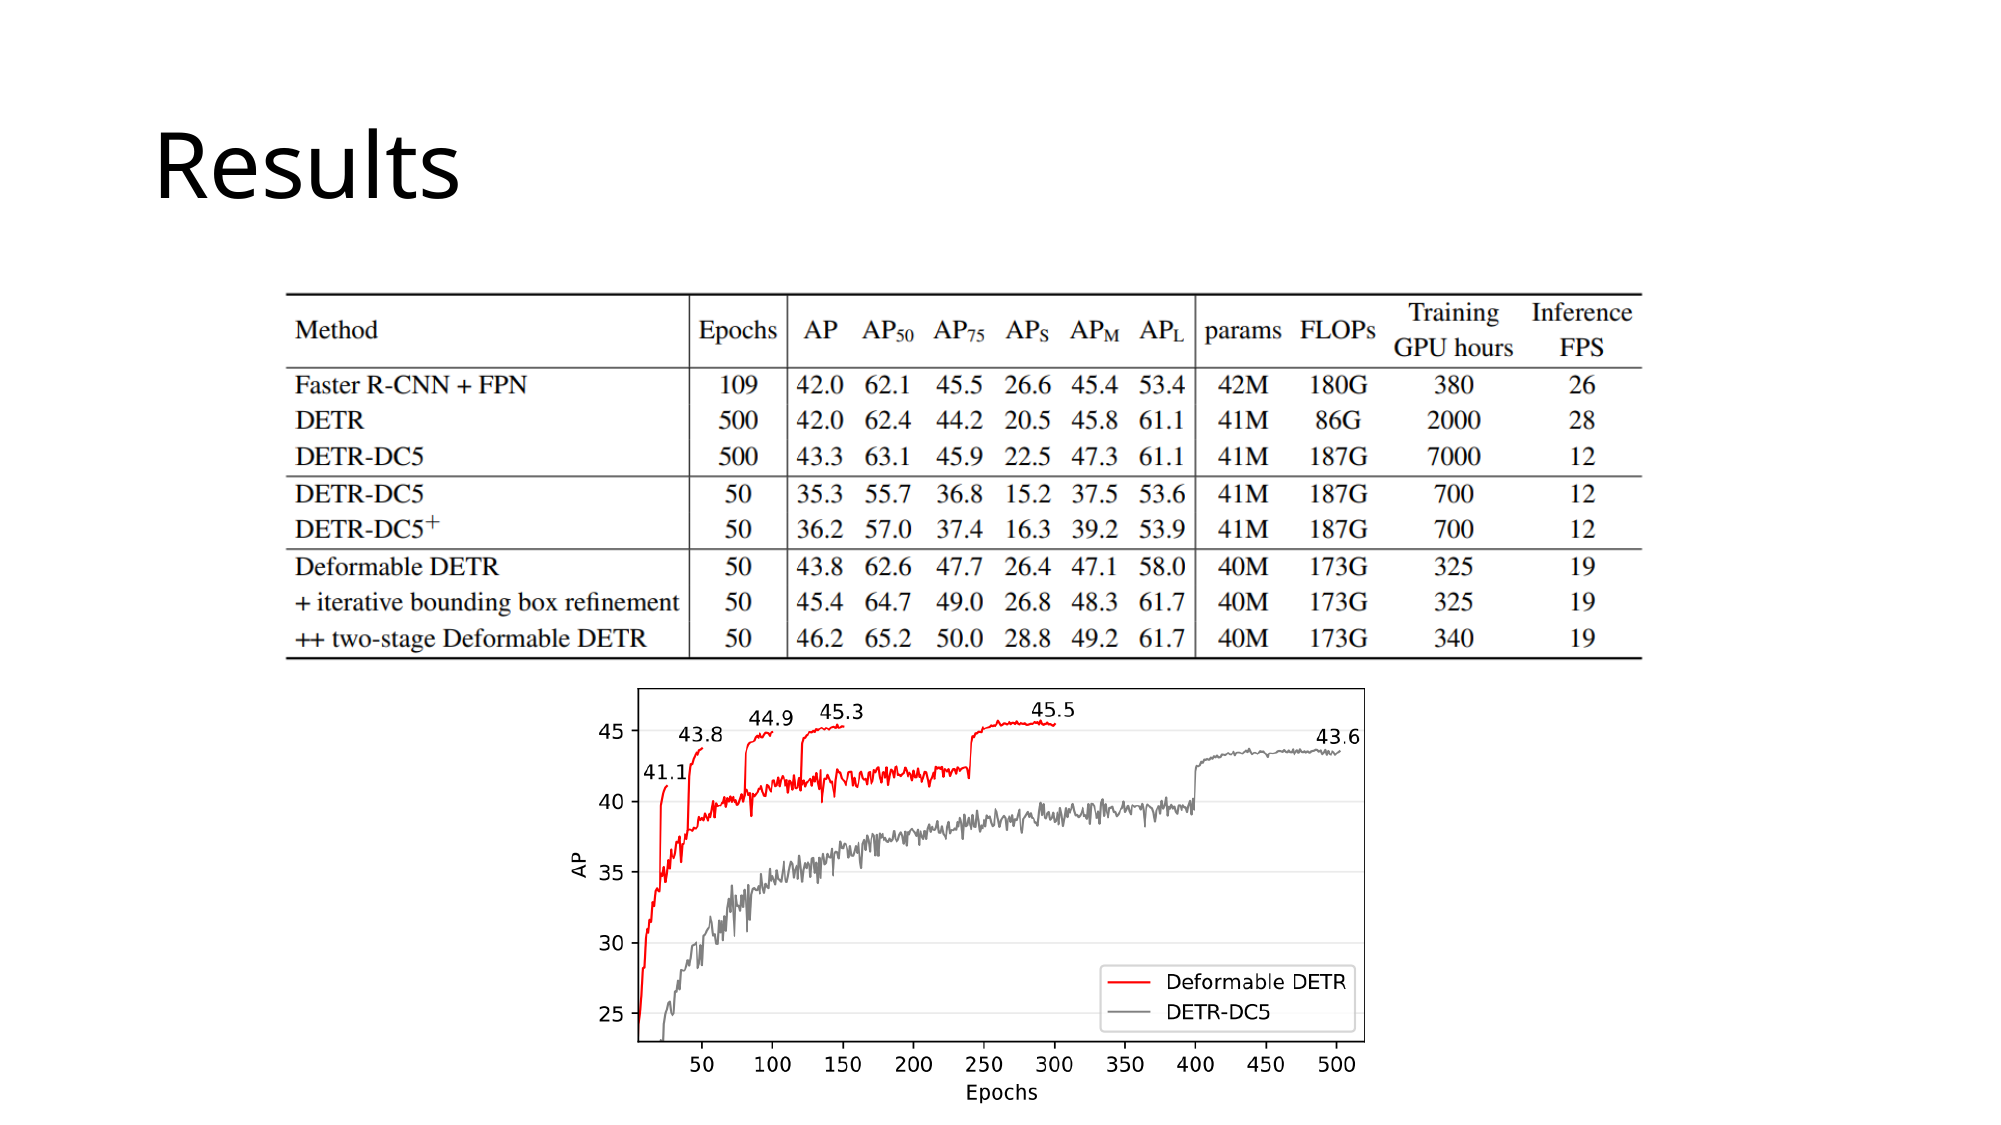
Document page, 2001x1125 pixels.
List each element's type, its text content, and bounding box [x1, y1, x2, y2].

picture [268, 274, 1658, 1113]
title Results [137, 59, 1863, 278]
